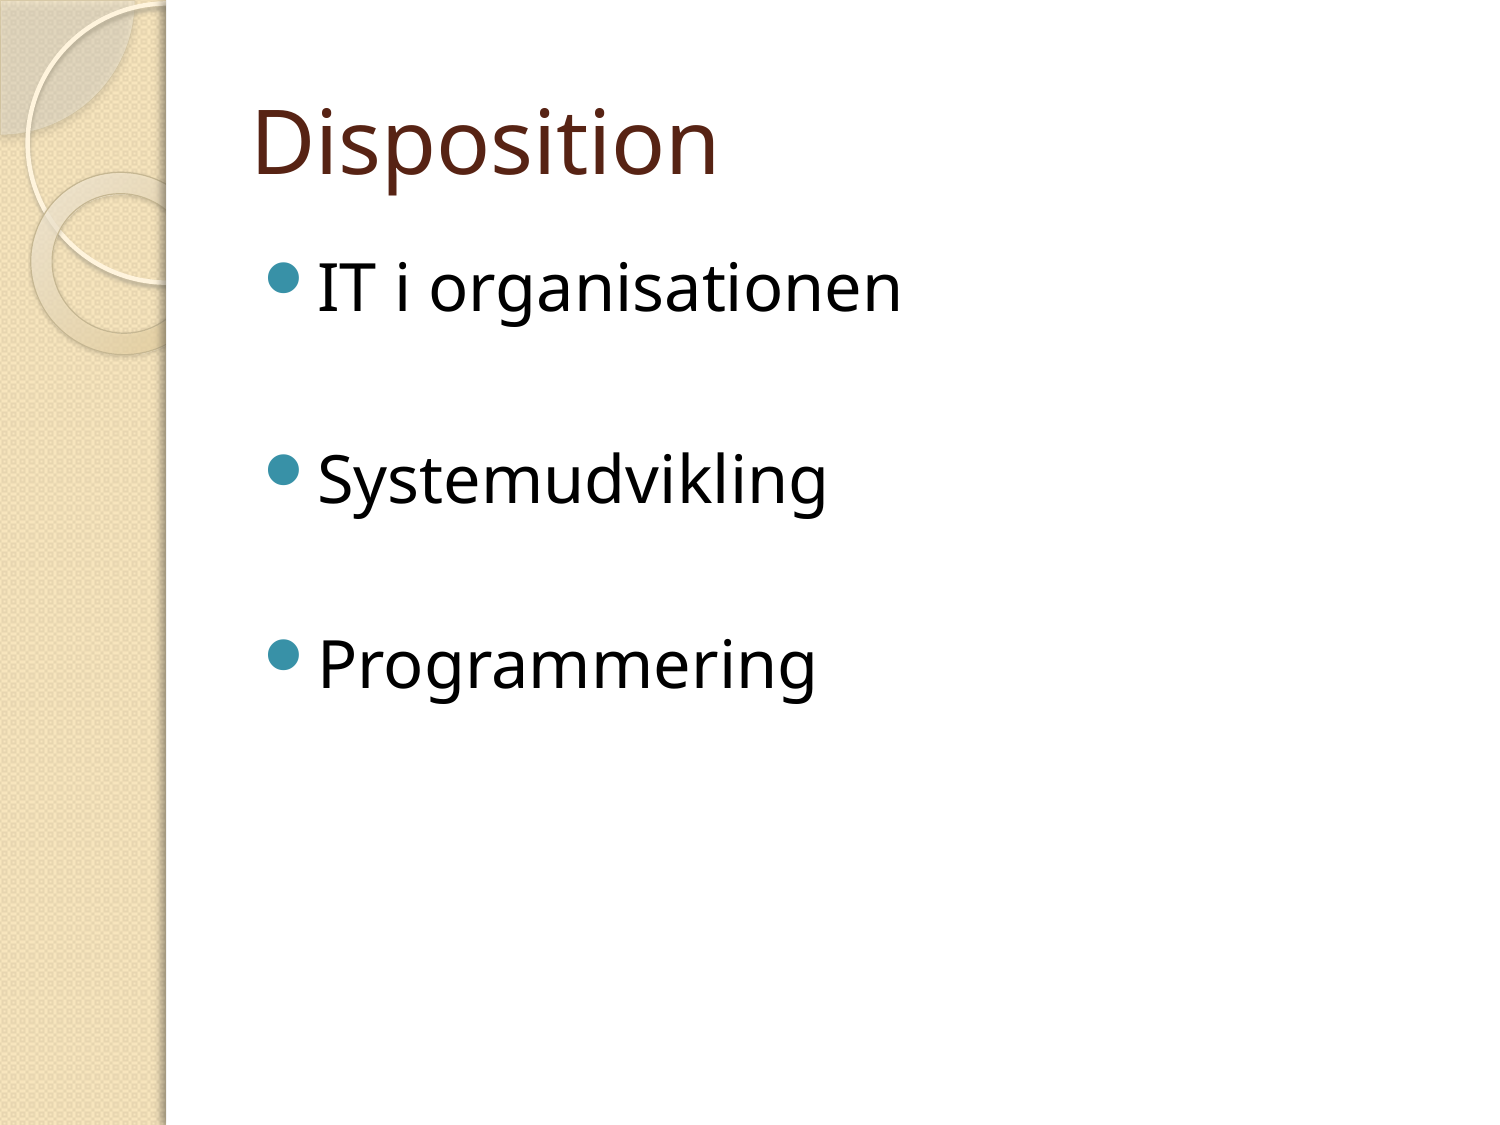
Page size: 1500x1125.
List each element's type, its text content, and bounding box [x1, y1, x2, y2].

title Disposition [235, 45, 1466, 233]
list IT i organisationen Systemudvikling Programmering [235, 237, 1466, 1025]
